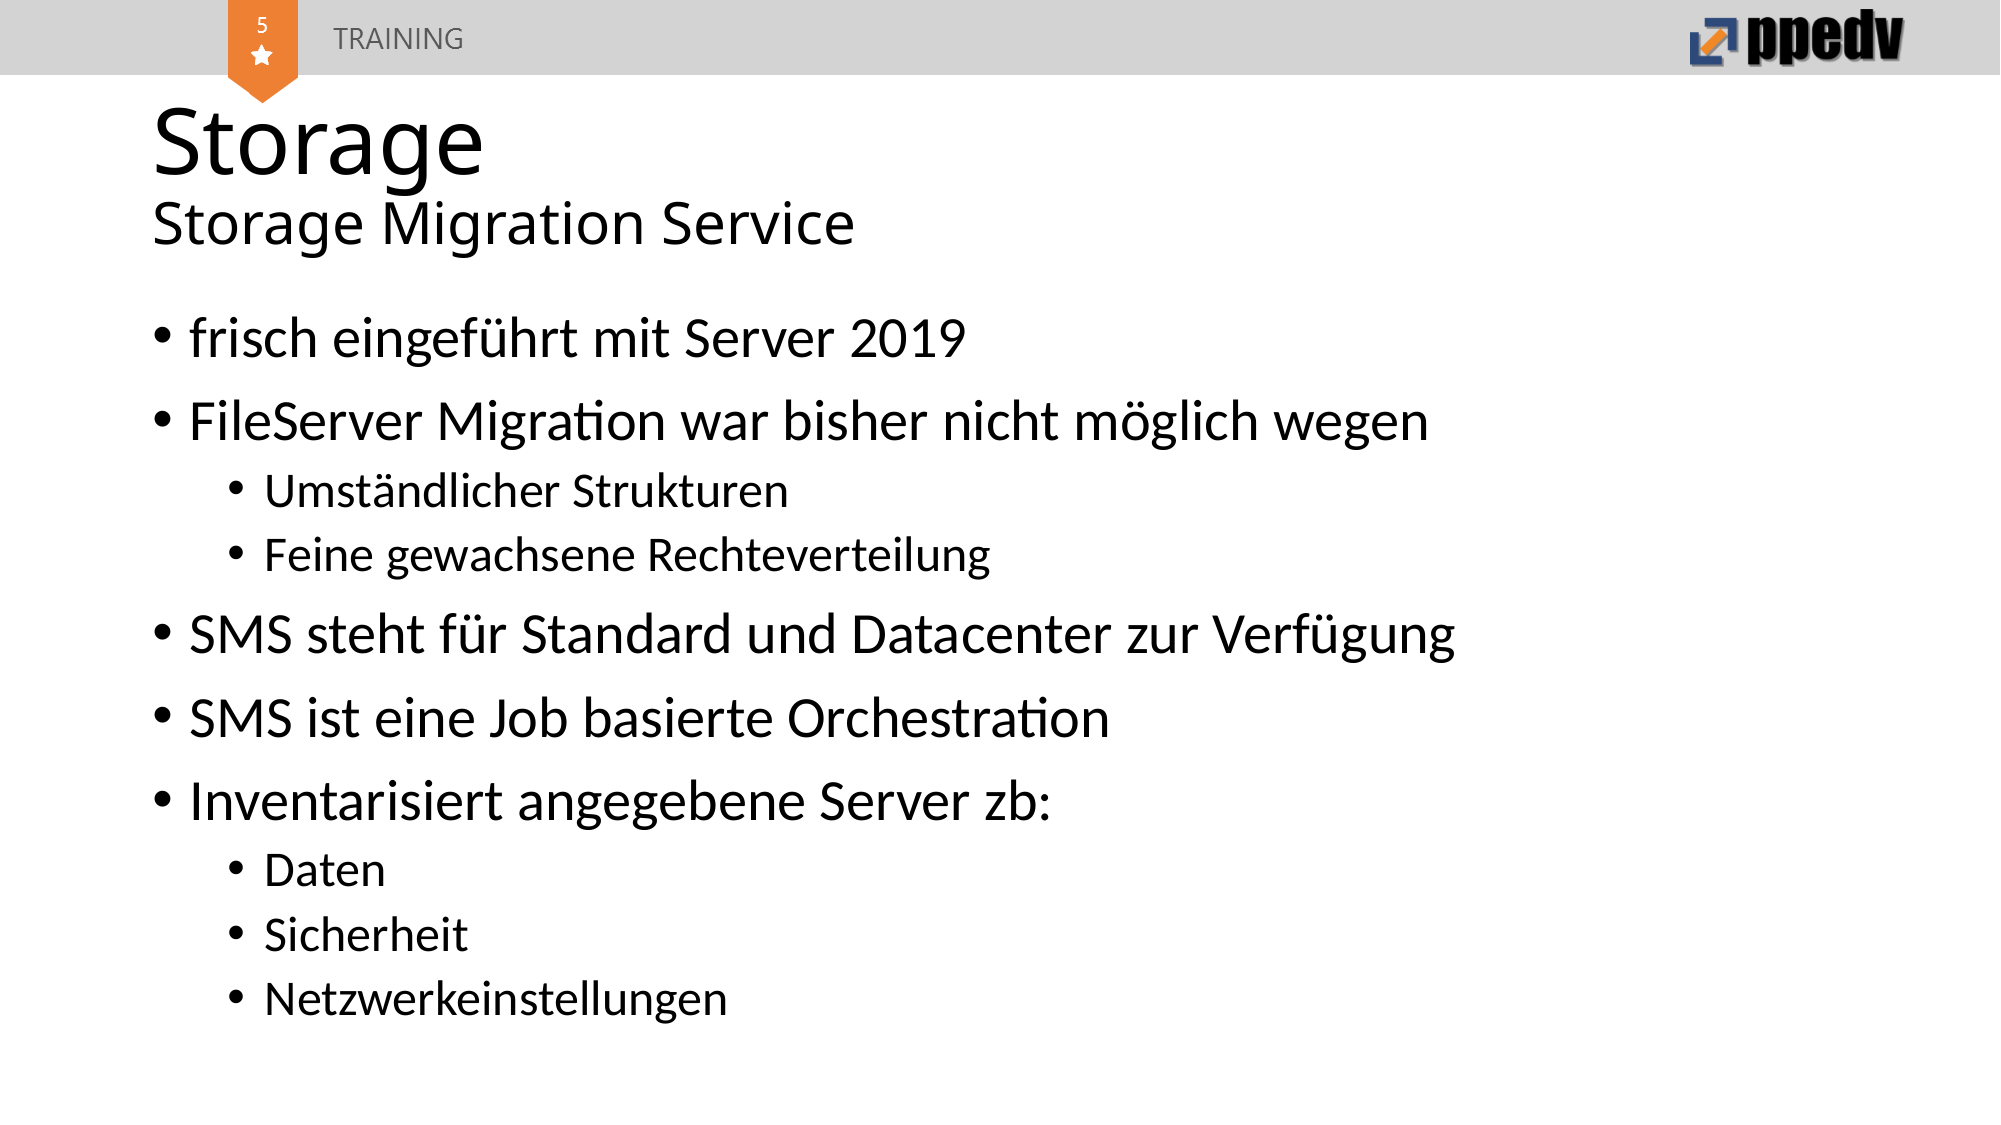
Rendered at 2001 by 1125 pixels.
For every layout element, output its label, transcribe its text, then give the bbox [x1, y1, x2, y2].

picture [0, 0, 2000, 104]
title Storage Storage Migration Service [137, 75, 1863, 278]
list frisch eingeführt mit Server 2019 FileServer Migration war bisher nicht möglich wegen Umständlicher Strukturen Feine gewachsene Rechteverteilung SMS steht für Standard und Datacenter zur Verfügung SMS ist eine Job basierte Orchestration Inventarisiert angegebene Server zb: Daten Sicherheit Netzwerkeinstellungen [137, 299, 1863, 1050]
